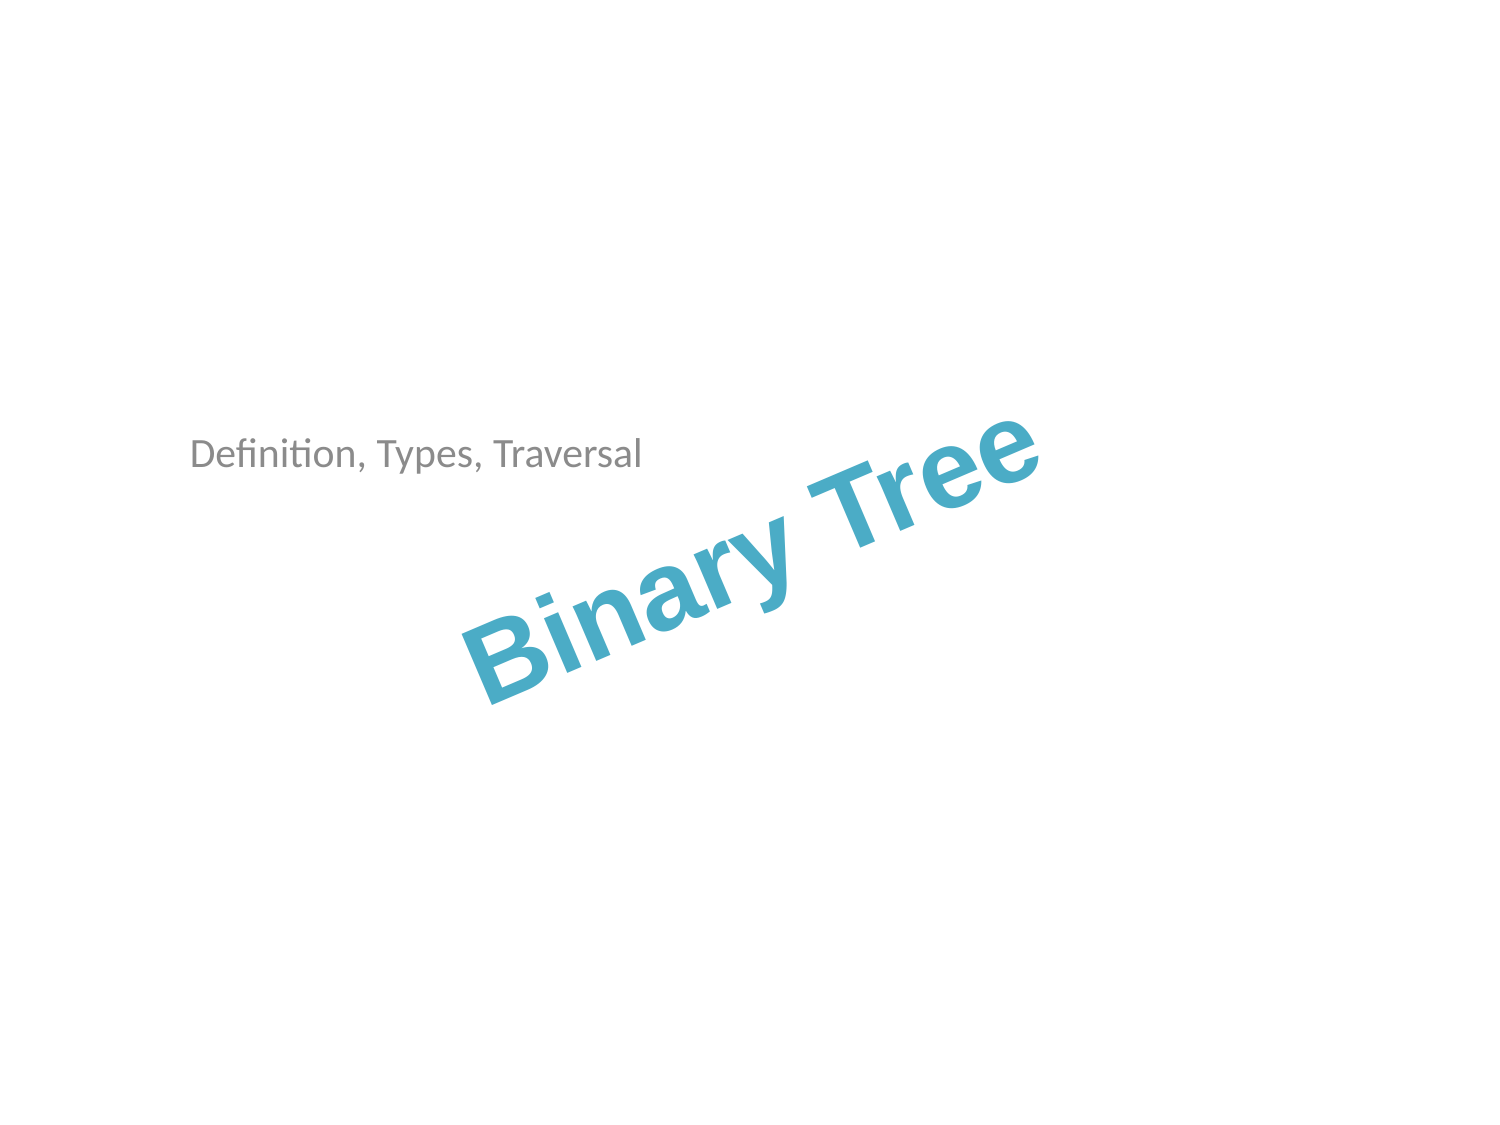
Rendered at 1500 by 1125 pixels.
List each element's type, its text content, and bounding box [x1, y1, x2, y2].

list Definition, Types, Traversal [174, 237, 1450, 484]
text_box Binary Tree [424, 350, 1075, 742]
